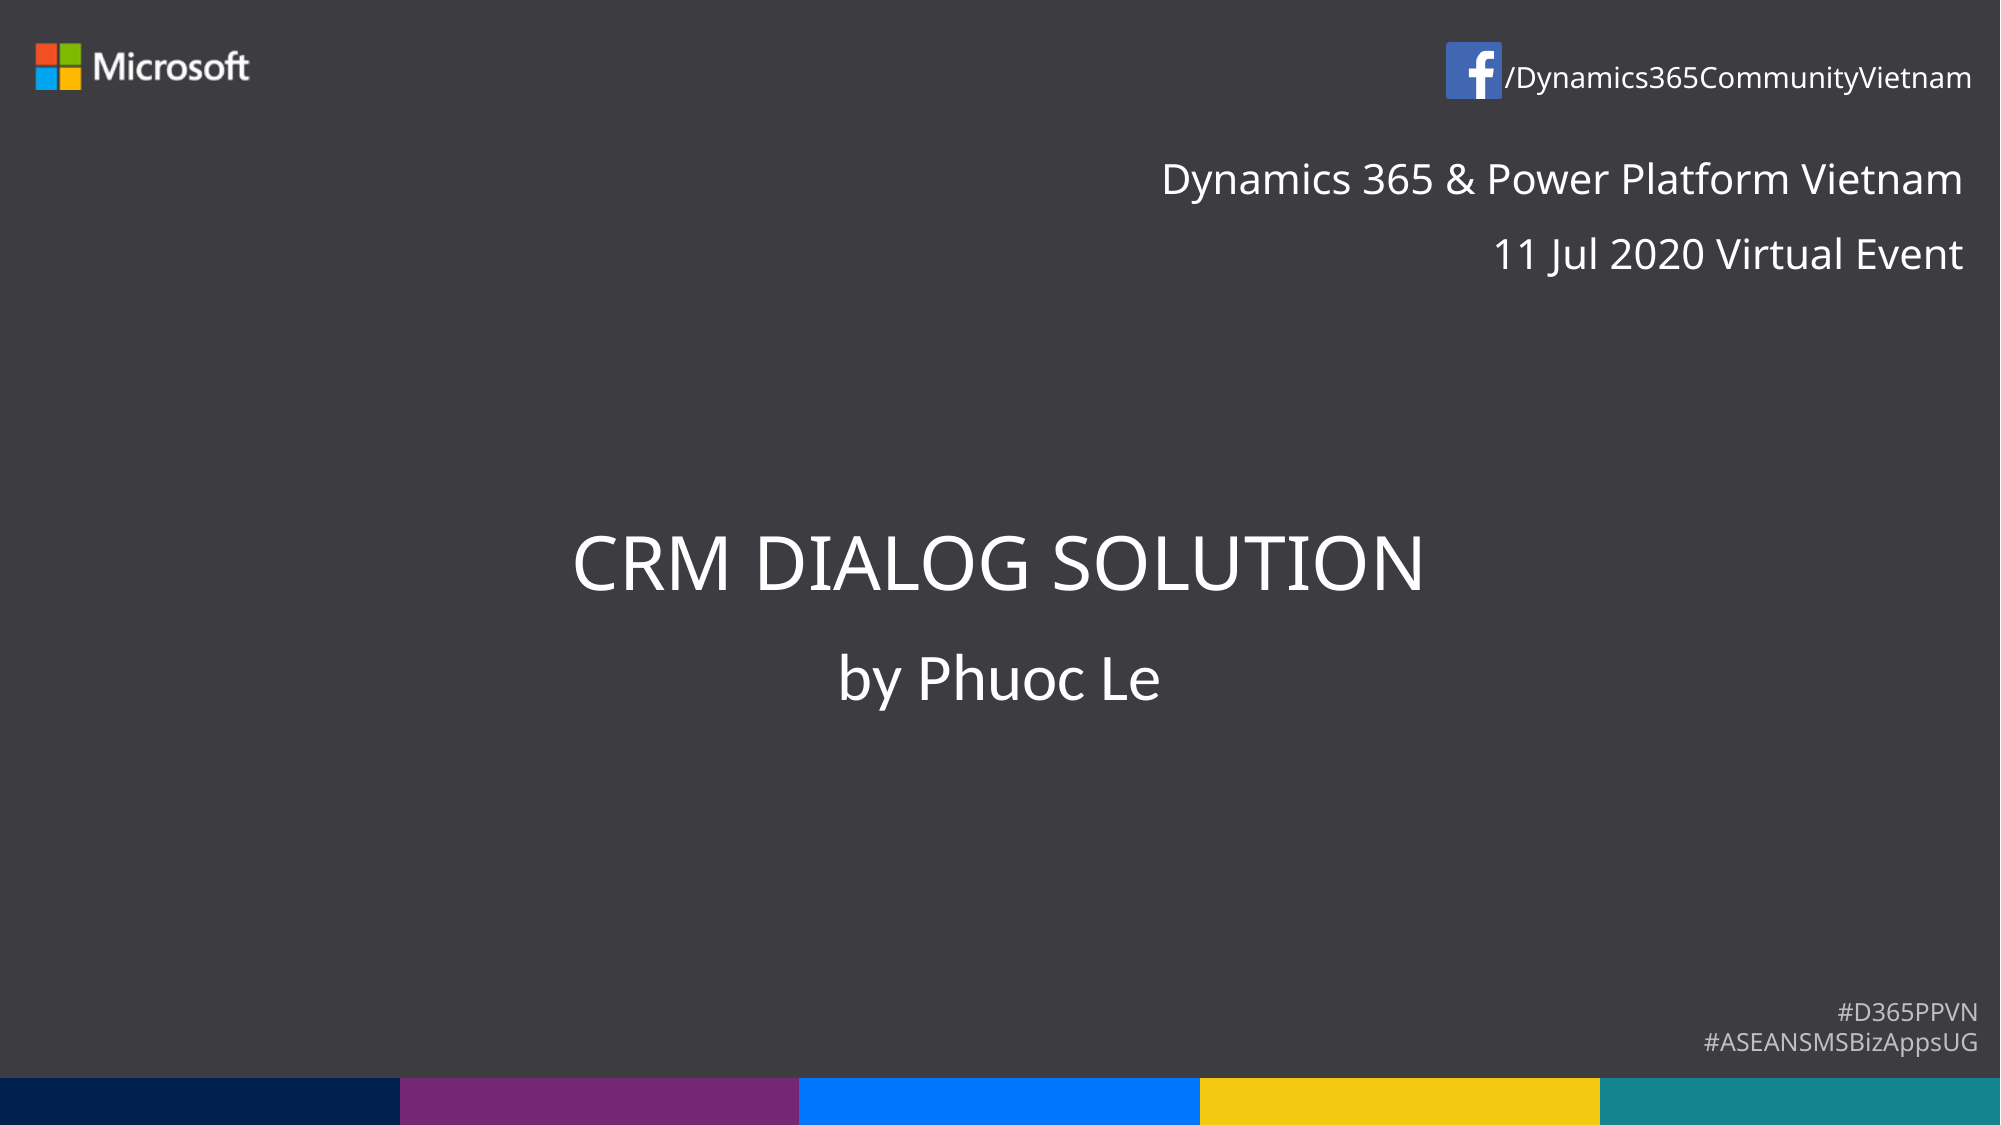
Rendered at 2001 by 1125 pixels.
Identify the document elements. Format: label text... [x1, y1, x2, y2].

text_box Dynamics 365 & Power Platform Vietnam 11 Jul 2020 Virtual Event [945, 120, 1980, 323]
picture [1445, 42, 1502, 99]
subtitle by Phuoc Le [471, 635, 1529, 765]
text_box #D365PPVN #ASEANSMSBizAppsUG [1648, 996, 1980, 1074]
text_box CRM DIALOG SOLUTION [562, 469, 1438, 617]
text_box [799, 1078, 1200, 1125]
text_box [1600, 1078, 2000, 1125]
picture [34, 43, 250, 90]
text_box [0, 1078, 400, 1125]
text_box [1200, 1078, 1600, 1125]
text_box [400, 1078, 799, 1125]
text_box /Dynamics365CommunityVietnam [1496, 37, 1982, 116]
